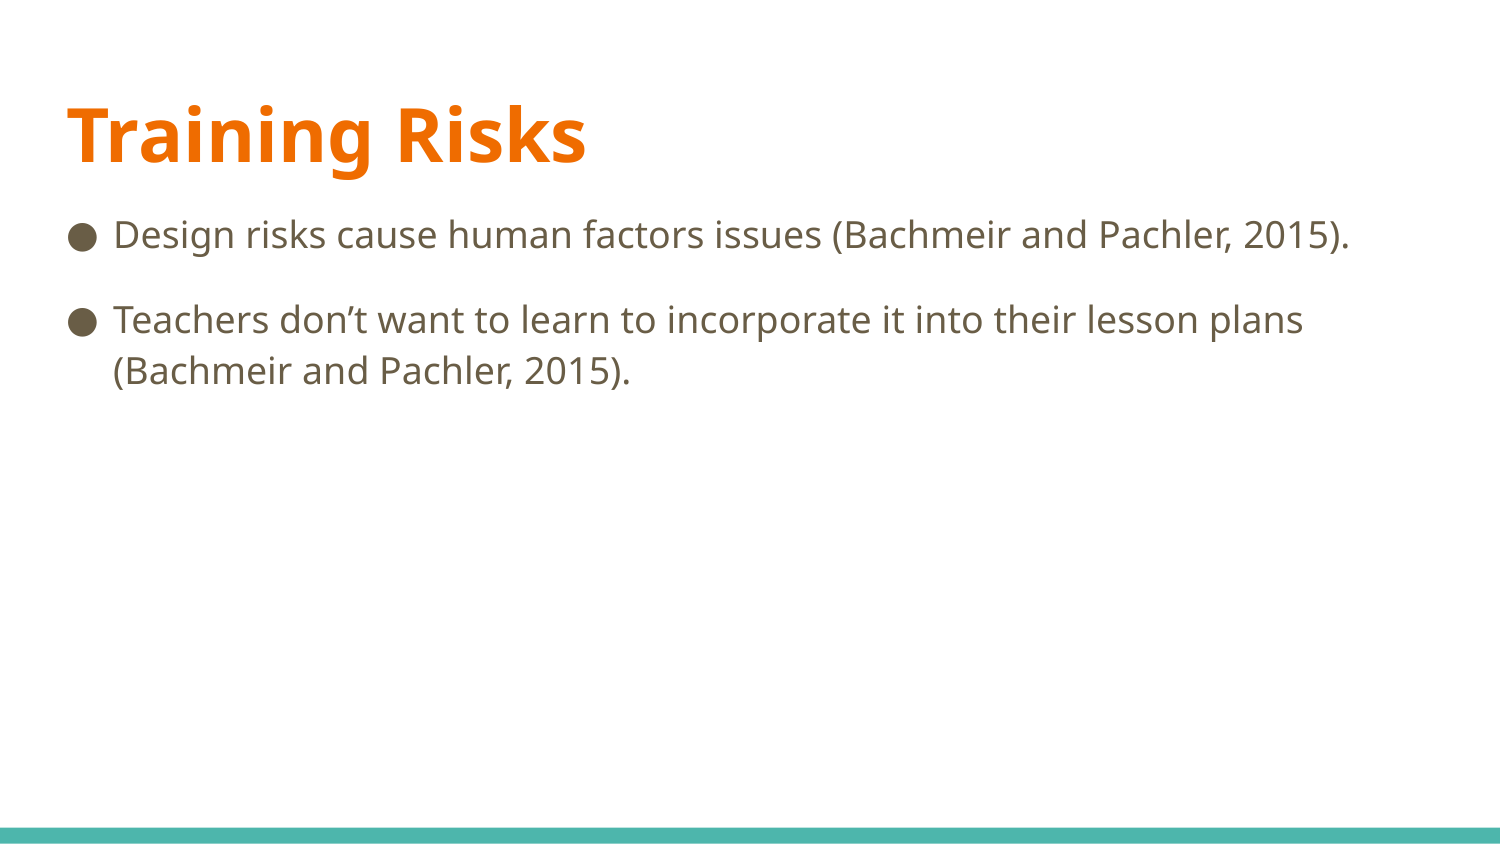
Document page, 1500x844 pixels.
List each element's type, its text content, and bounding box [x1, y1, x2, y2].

title Training Risks [51, 72, 1449, 189]
list Design risks cause human factors issues (Bachmeir and Pachler, 2015). Teachers don’t want to learn to incorporate it into their lesson plans (Bachmeir and Pachler, 2015). [51, 189, 1449, 826]
